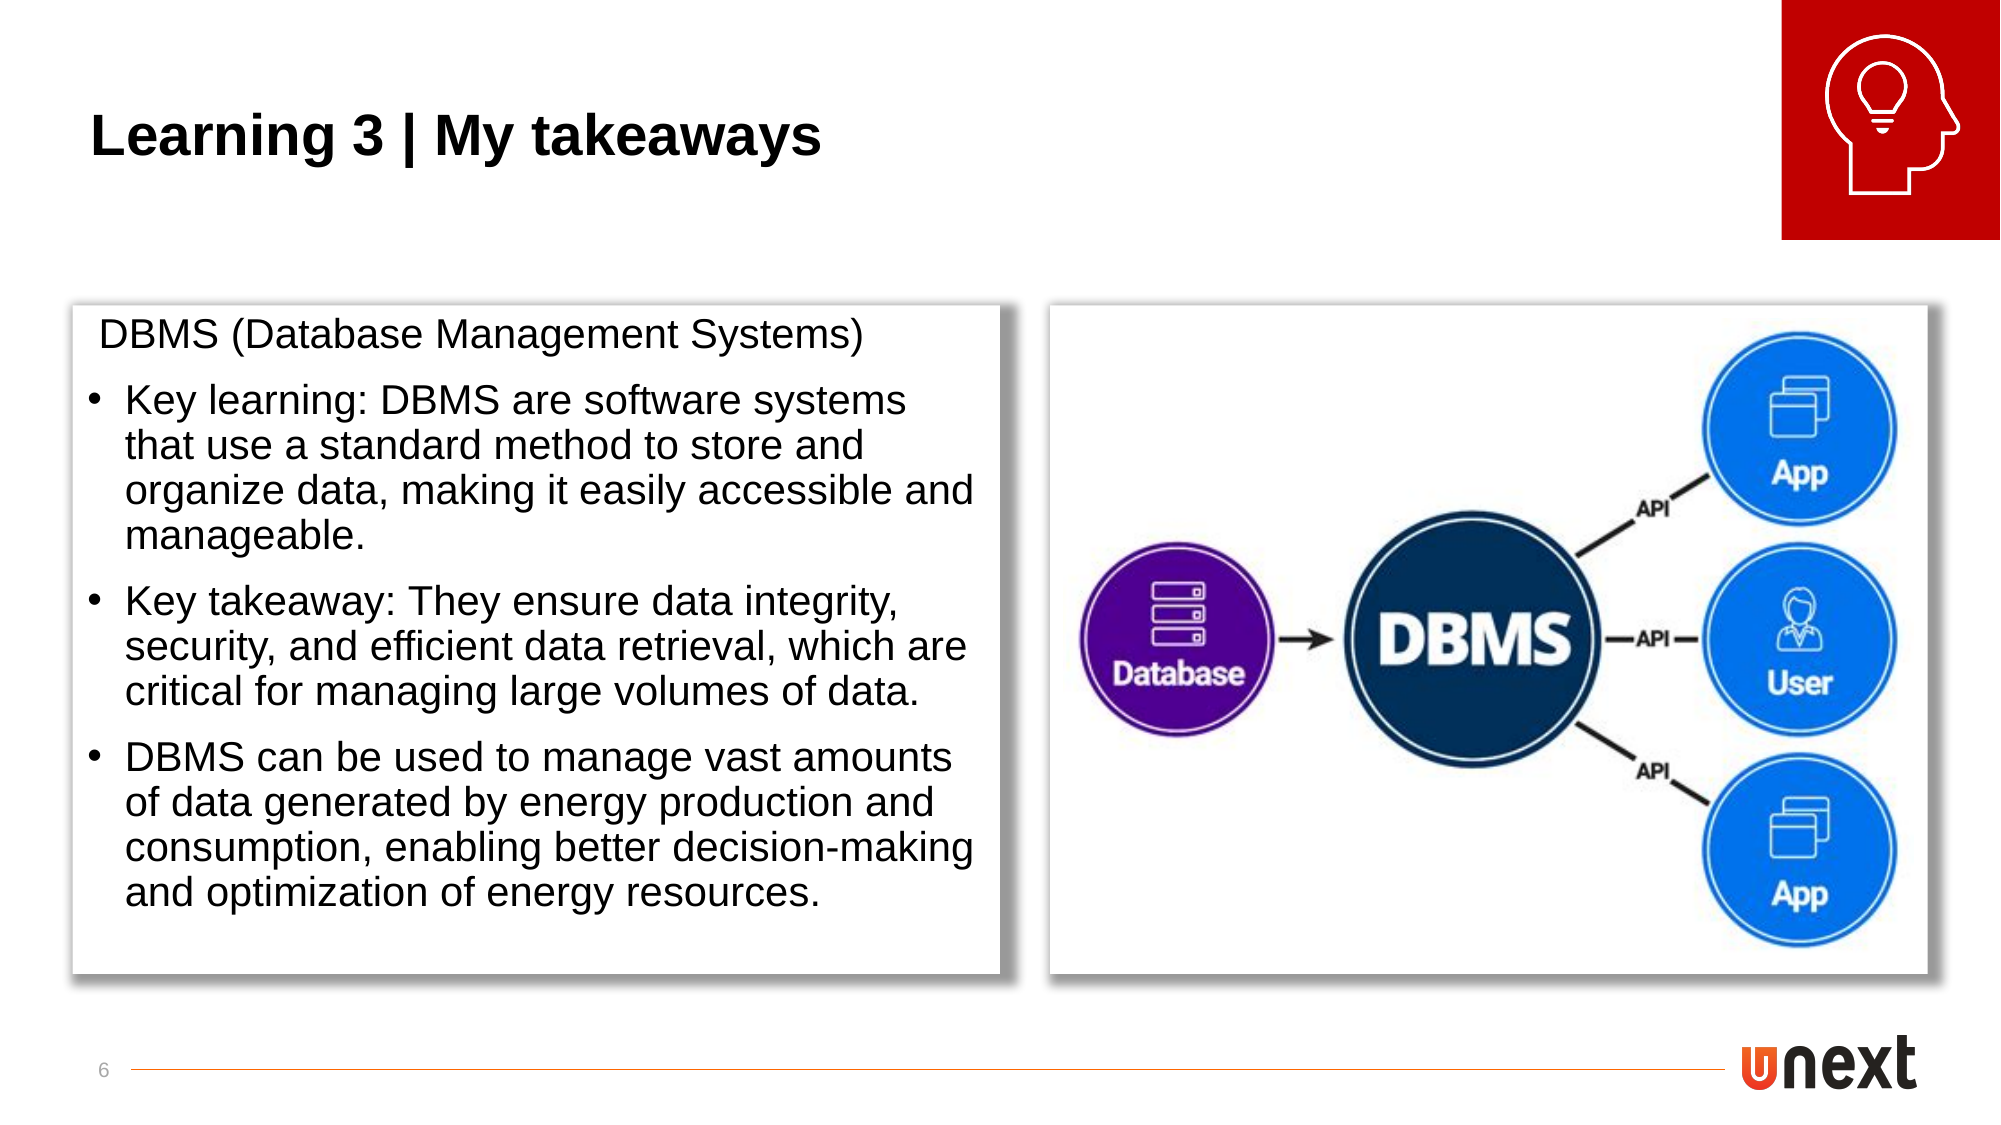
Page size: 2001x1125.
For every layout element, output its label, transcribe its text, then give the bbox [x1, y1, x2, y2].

text_box DBMS (Database Management Systems) Key learning: DBMS are software systems that use a standard method to store and organize data, making it easily accessible and manageable. Key takeaway: They ensure data integrity, security, and efficient data retrieval, which are critical for managing large volumes of data. DBMS can be used to manage vast amounts of data generated by energy production and consumption, enabling better decision-making and optimization of energy resources. [72, 305, 1000, 974]
picture [1063, 318, 1914, 961]
title Learning 3 | My takeaways [76, 78, 1797, 196]
picture [1742, 1035, 1917, 1090]
picture [1797, 23, 1988, 214]
slide_number 6 [48, 1047, 110, 1091]
text_box [1781, 0, 2000, 241]
text_box [1050, 305, 1928, 974]
